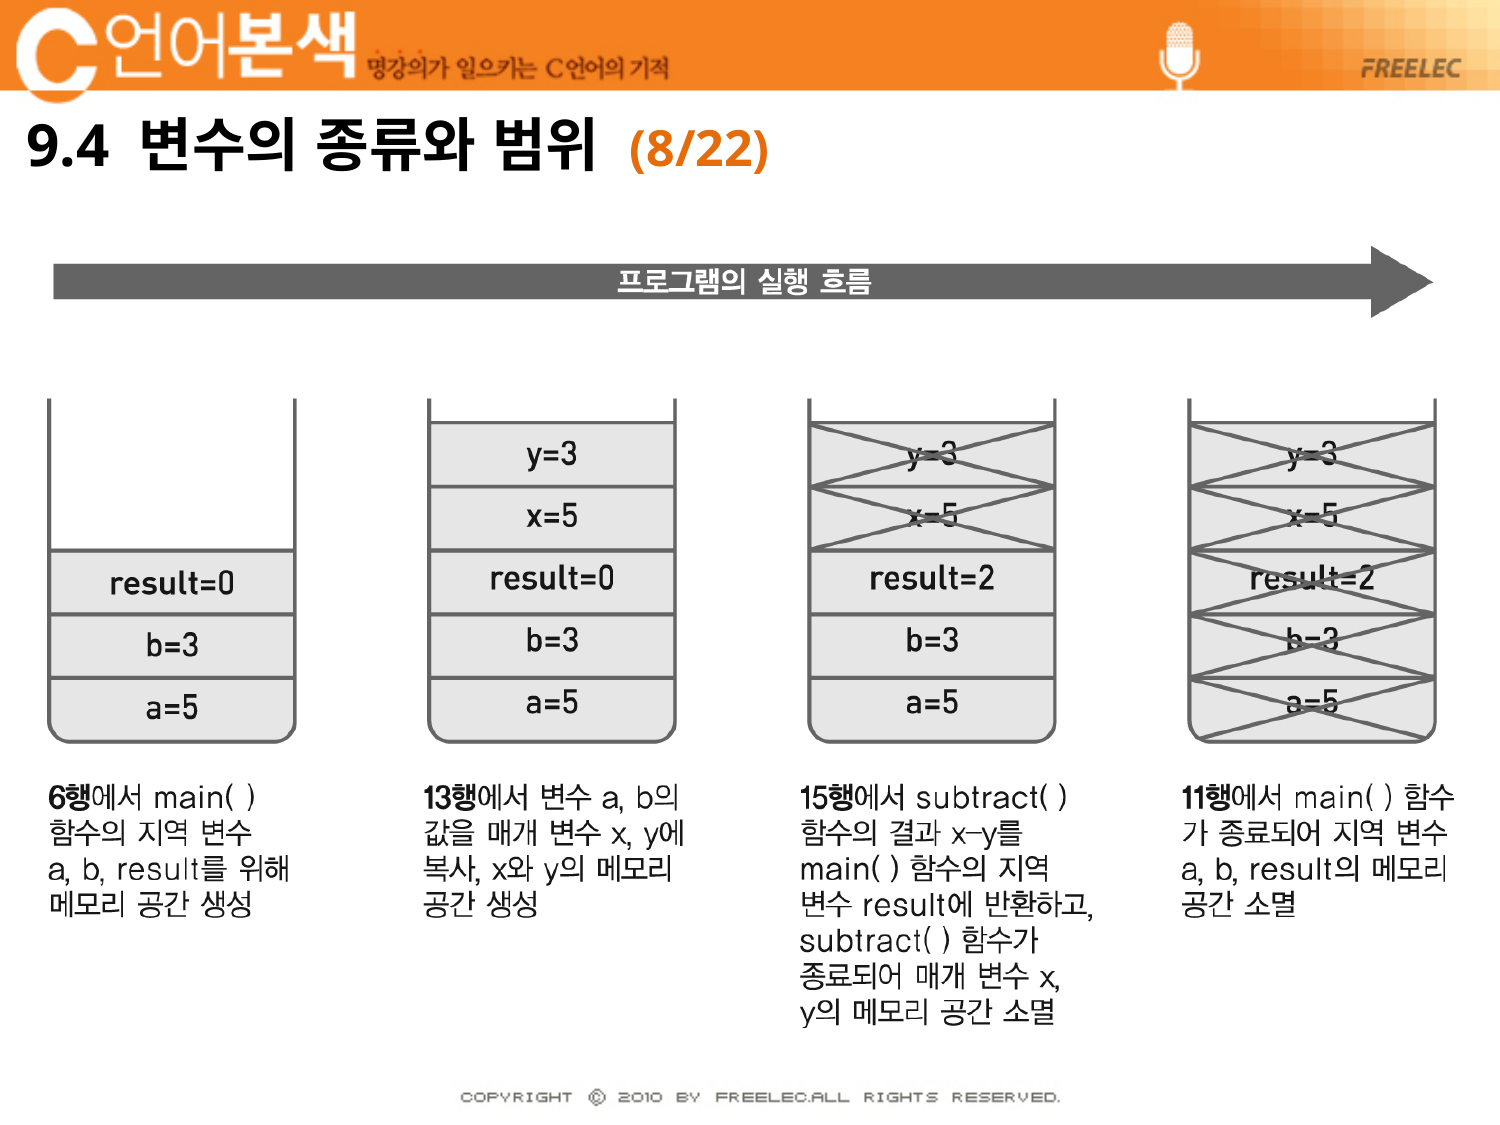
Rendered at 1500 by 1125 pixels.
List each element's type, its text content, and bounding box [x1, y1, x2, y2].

list [8, 189, 1500, 1125]
picture [46, 245, 1454, 1028]
picture [0, 0, 1500, 1125]
title 9.4 변수의 종류와 범위 (8/22) [11, 107, 1500, 178]
